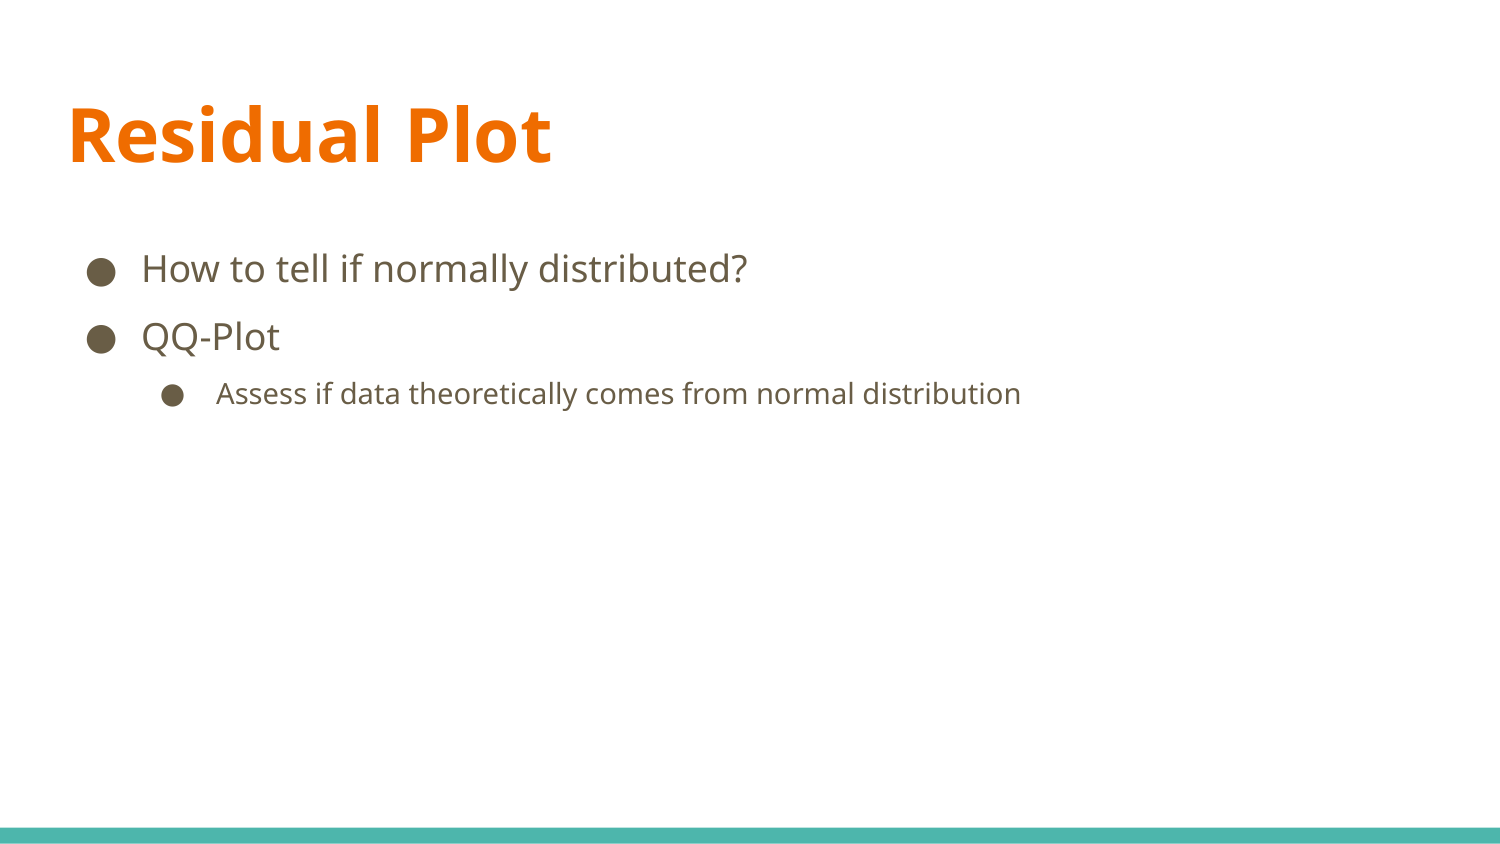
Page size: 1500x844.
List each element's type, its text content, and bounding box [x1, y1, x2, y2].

title Residual Plot [51, 72, 1449, 189]
list How to tell if normally distributed? QQ-Plot Assess if data theoretically comes from normal distribution [51, 207, 1449, 452]
